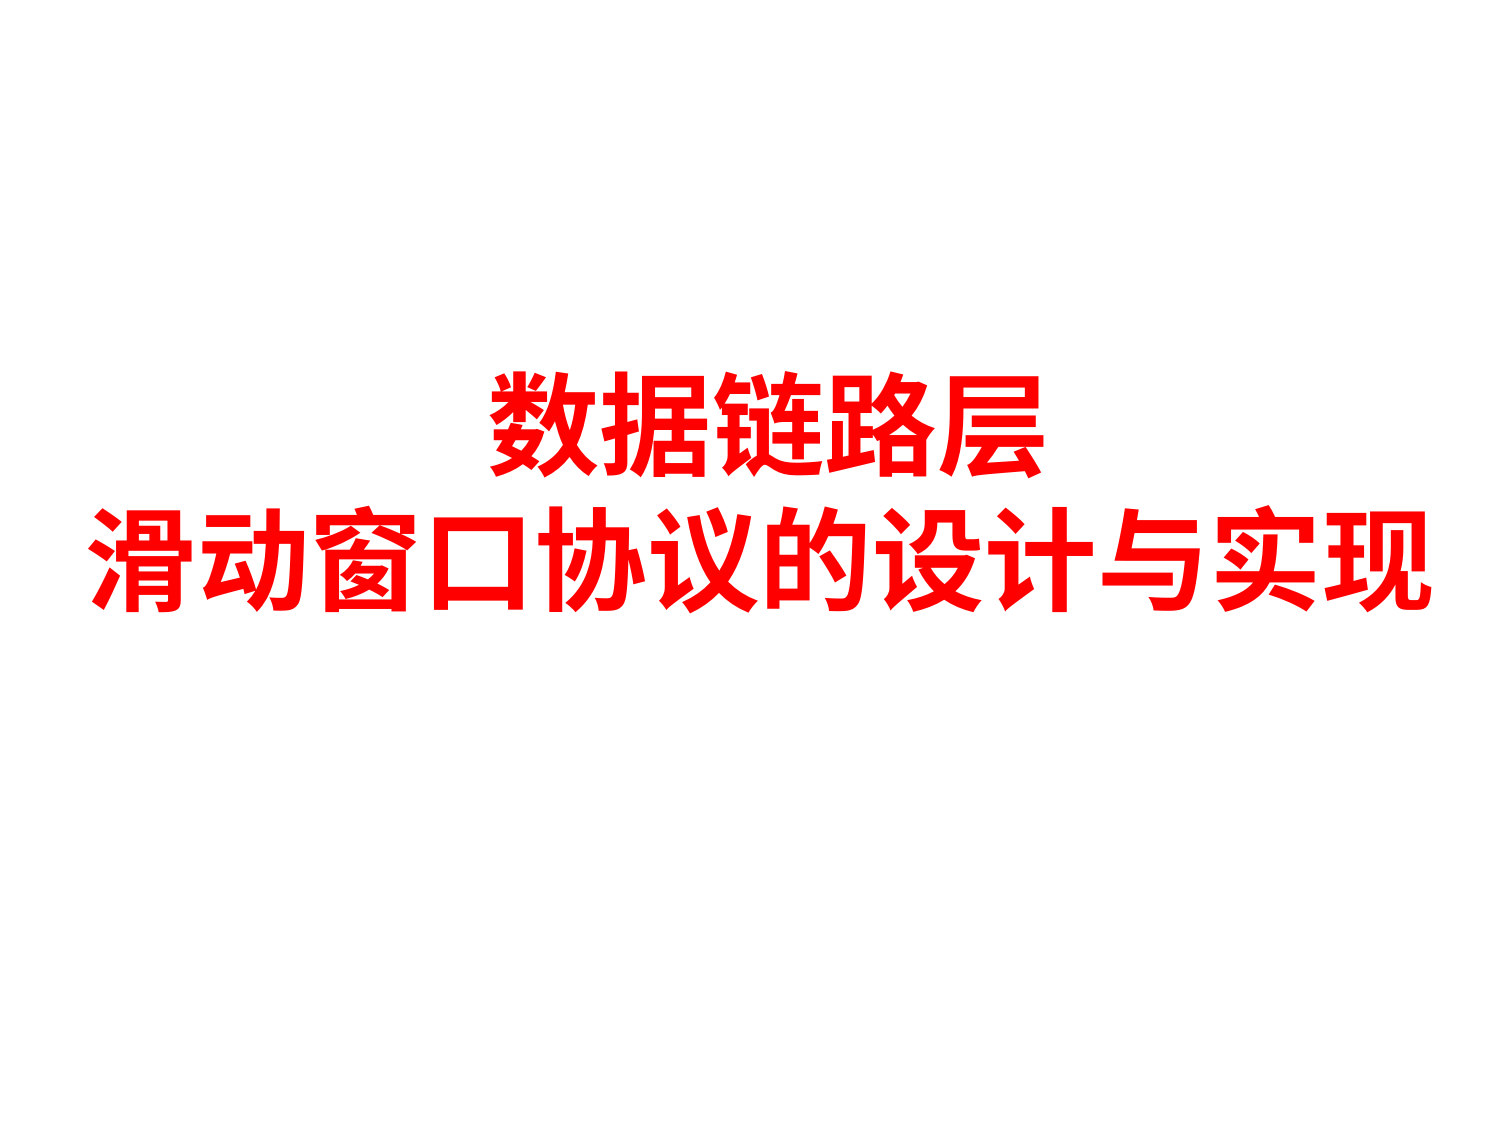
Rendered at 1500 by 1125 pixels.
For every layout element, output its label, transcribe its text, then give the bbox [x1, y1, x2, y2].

title 数据链路层 滑动窗口协议的设计与实现 [65, 313, 1472, 667]
